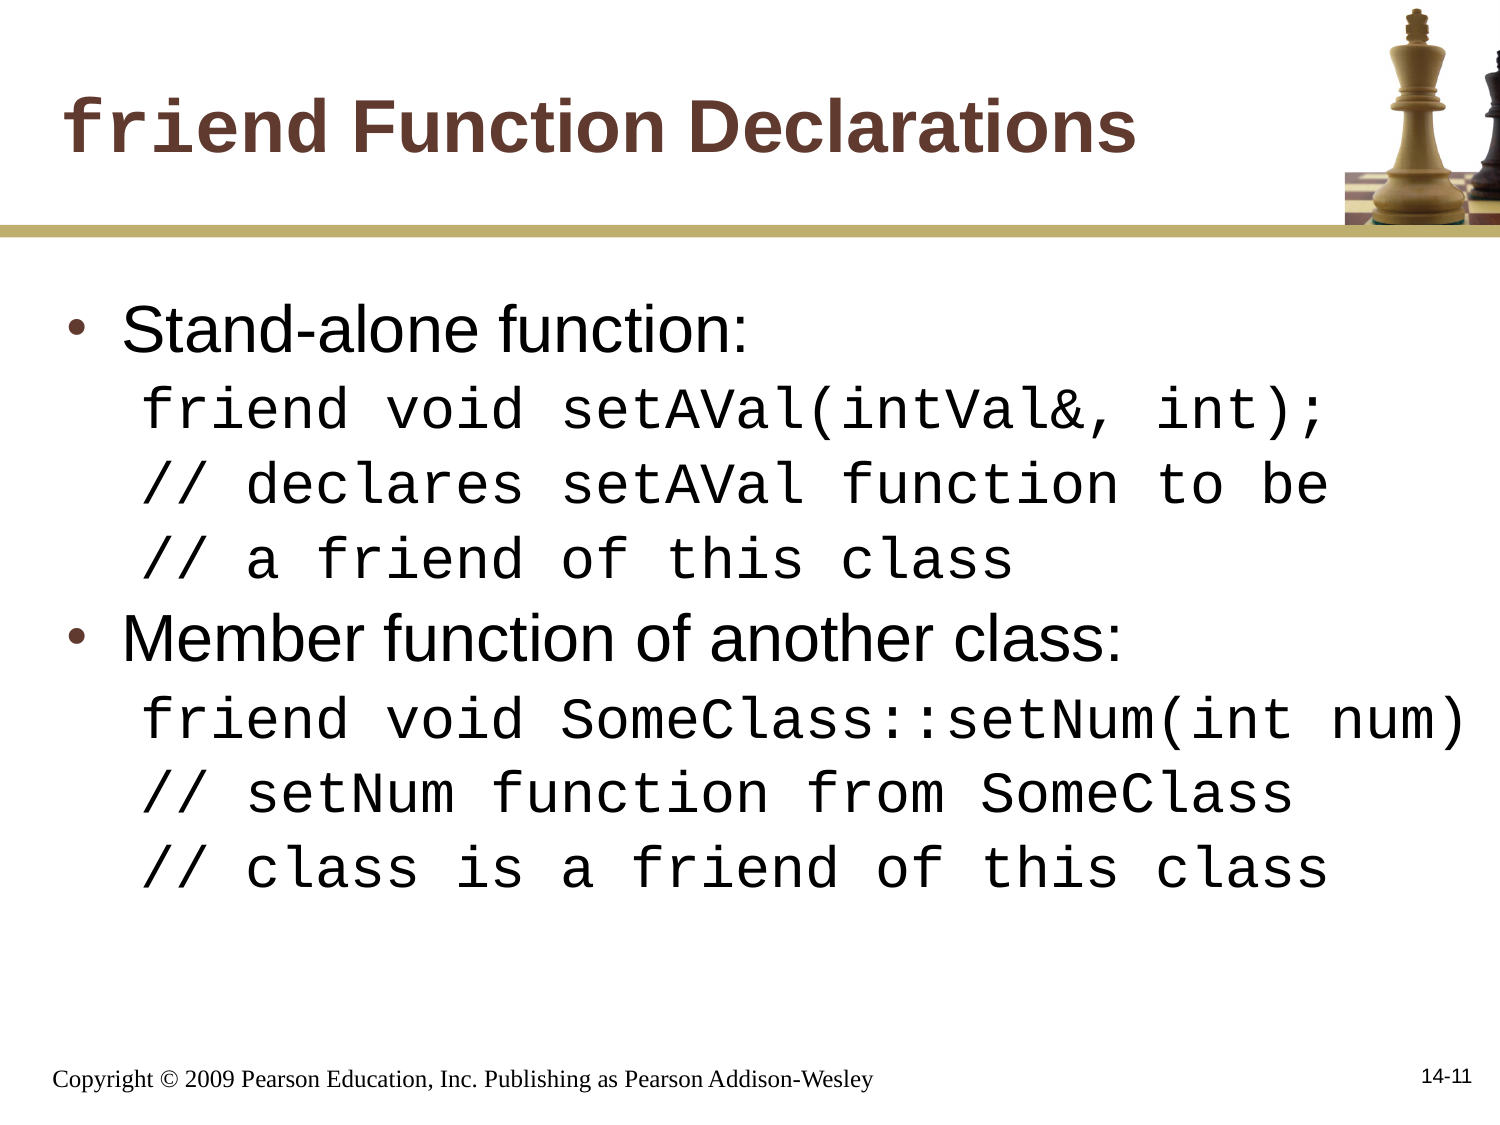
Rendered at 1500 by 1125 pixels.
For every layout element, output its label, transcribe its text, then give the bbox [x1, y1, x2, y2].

title friend Function Declarations [24, 29, 1325, 217]
list Stand-alone function: friend void setAVal(intVal&, int); // declares setAVal function to be // a friend of this class Member function of another class: friend void SomeClass::setNum(int num) // setNum function from SomeClass // class is a friend of this class [50, 287, 1488, 963]
slide_number 14-11 [1175, 1037, 1488, 1113]
